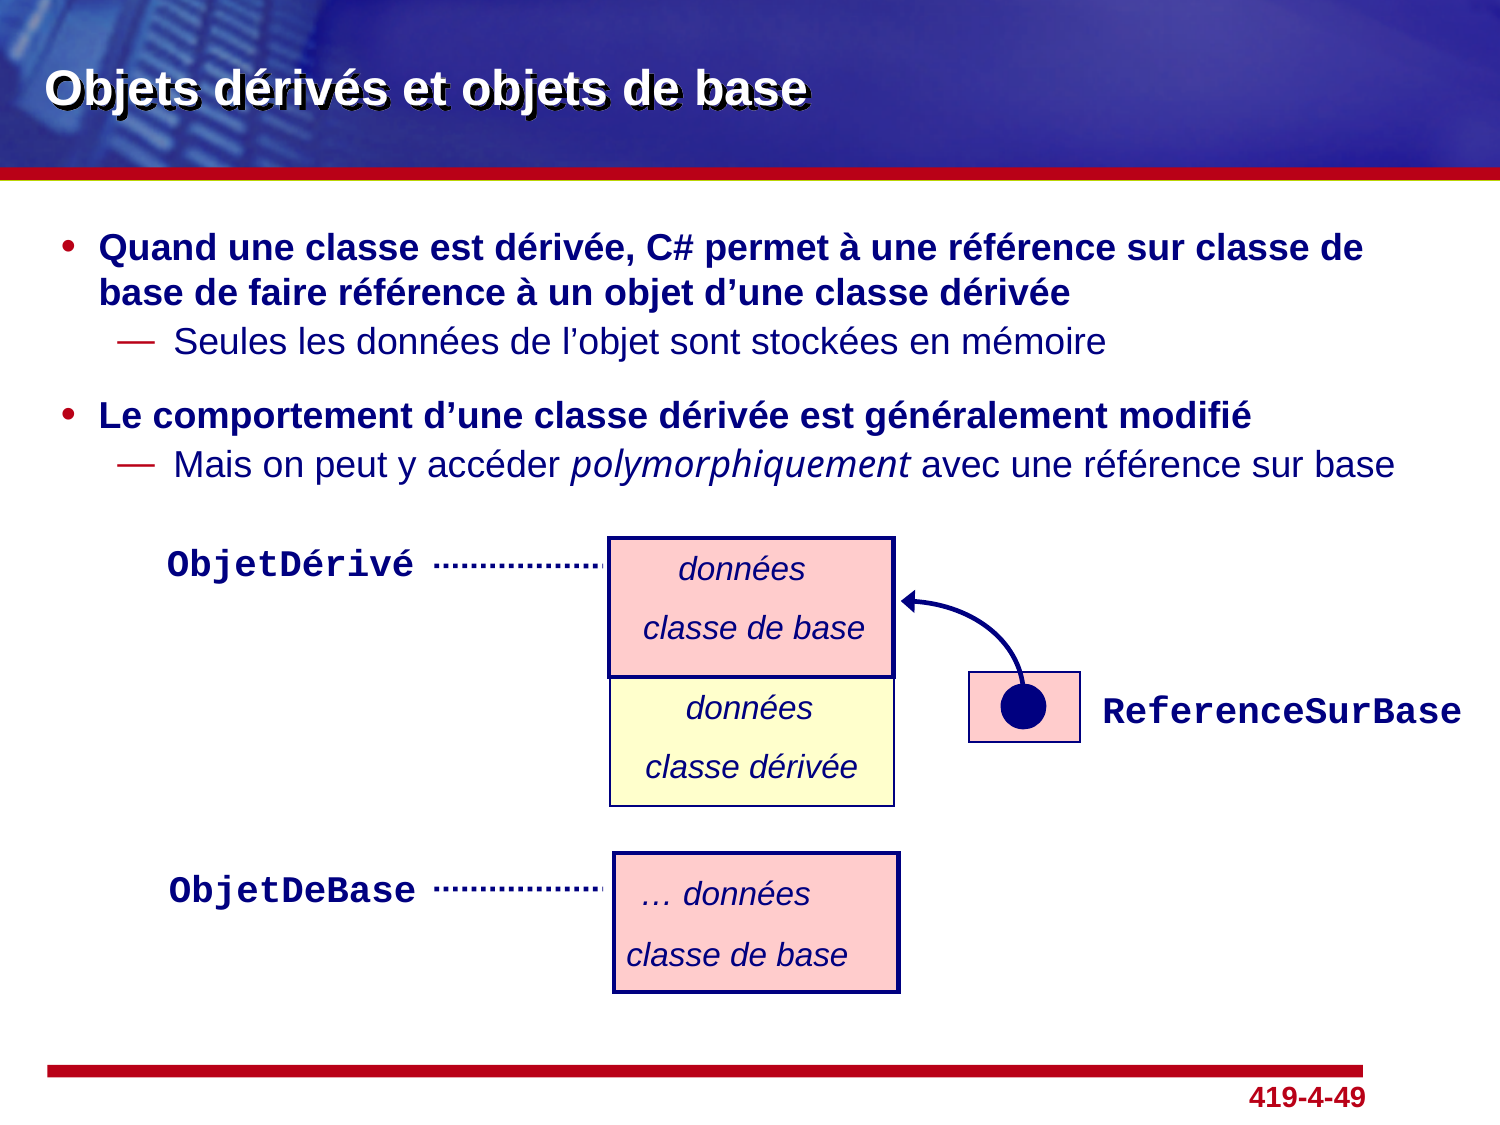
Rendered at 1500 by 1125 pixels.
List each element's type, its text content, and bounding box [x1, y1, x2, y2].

text_box [609, 537, 894, 678]
text_box [900, 590, 1024, 697]
text_box ObjetDeBase [153, 857, 431, 917]
text_box [1001, 684, 1046, 729]
text_box ReferenceSurBase [1087, 678, 1477, 739]
text_box [610, 667, 895, 807]
picture [0, 0, 1500, 167]
text_box classe de base [611, 926, 864, 981]
text_box [0, 274, 1500, 395]
text_box données [671, 678, 834, 734]
list Quand une classe est dérivée, C# permet à une référence sur classe de base de faire référence à un objet d’une classe dérivée Seules les données de l’objet sont stockées en mémoire Le comportement d’une classe dérivée est généralement modifié Mais on peut y accéder polymorphiquement avec une référence sur base [45, 215, 1457, 274]
text_box [614, 853, 899, 993]
text_box données [663, 539, 843, 595]
title Objets dérivés et objets de base [29, 26, 1308, 146]
list Quand une classe est dérivée, C# permet à une référence sur classe de base de faire référence à un objet d’une classe dérivée Seules les données de l’objet sont stockées en mémoire Le comportement d’une classe dérivée est généralement modifié Mais on peut y accéder polymorphiquement avec une référence sur base [45, 395, 1457, 494]
text_box classe dérivée [630, 738, 886, 793]
text_box ObjetDérivé [152, 531, 430, 592]
text_box [968, 672, 1080, 743]
text_box … données [625, 864, 826, 920]
text_box classe de base [628, 599, 884, 654]
